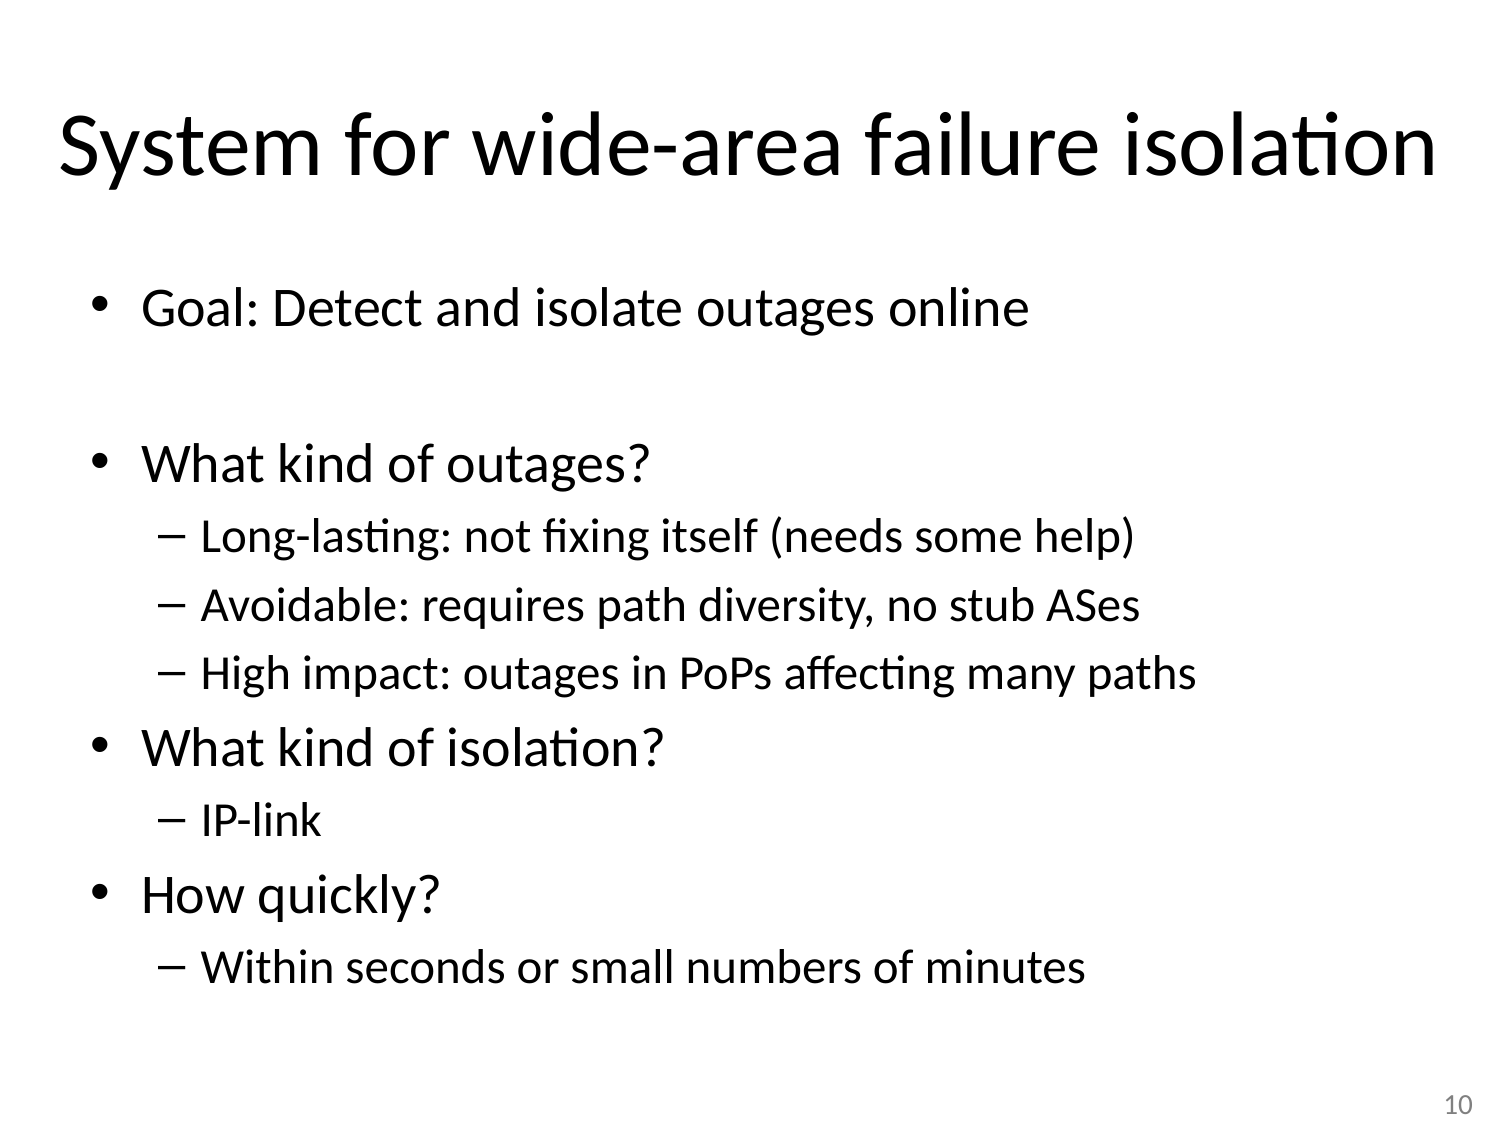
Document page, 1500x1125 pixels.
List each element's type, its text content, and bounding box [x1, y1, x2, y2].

list Goal: Detect and isolate outages online What kind of outages? Long-lasting: not fixing itself (needs some help) Avoidable: requires path diversity, no stub ASes High impact: outages in PoPs affecting many paths What kind of isolation? IP-link How quickly? Within seconds or small numbers of minutes [75, 262, 1425, 1005]
title System for wide-area failure isolation [24, 45, 1475, 233]
